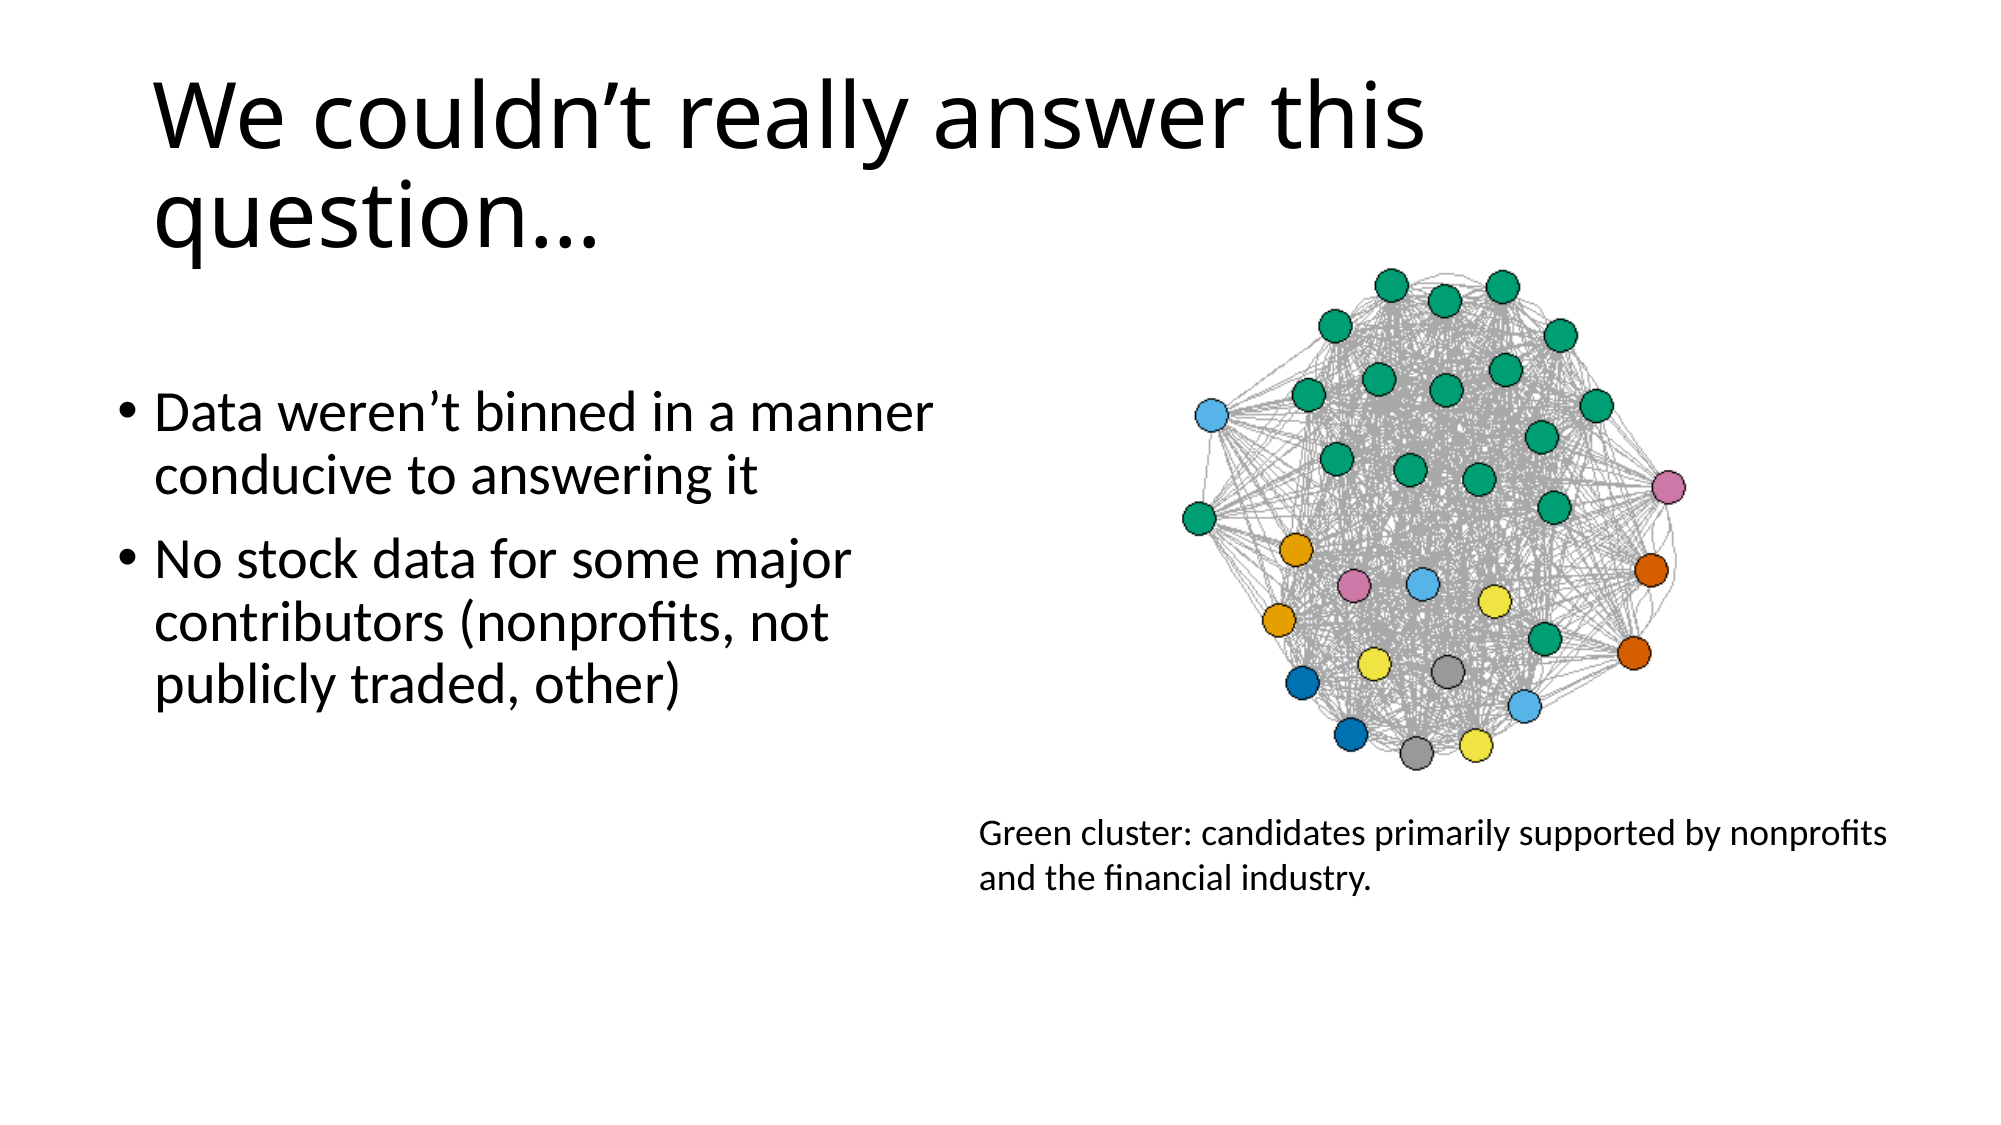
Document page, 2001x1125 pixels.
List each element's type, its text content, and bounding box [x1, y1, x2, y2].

text_box Green cluster: candidates primarily supported by nonprofits and the financial industry. [1788, 800, 1965, 906]
picture [1037, 156, 1788, 907]
title We couldn’t really answer this question… [137, 59, 1863, 278]
list Data weren’t binned in a manner conducive to answering it No stock data for some major contributors (nonprofits, not publicly traded, other) [102, 374, 1038, 937]
text_box Green cluster: candidates primarily supported by nonprofits and the financial industry. [964, 800, 1037, 906]
